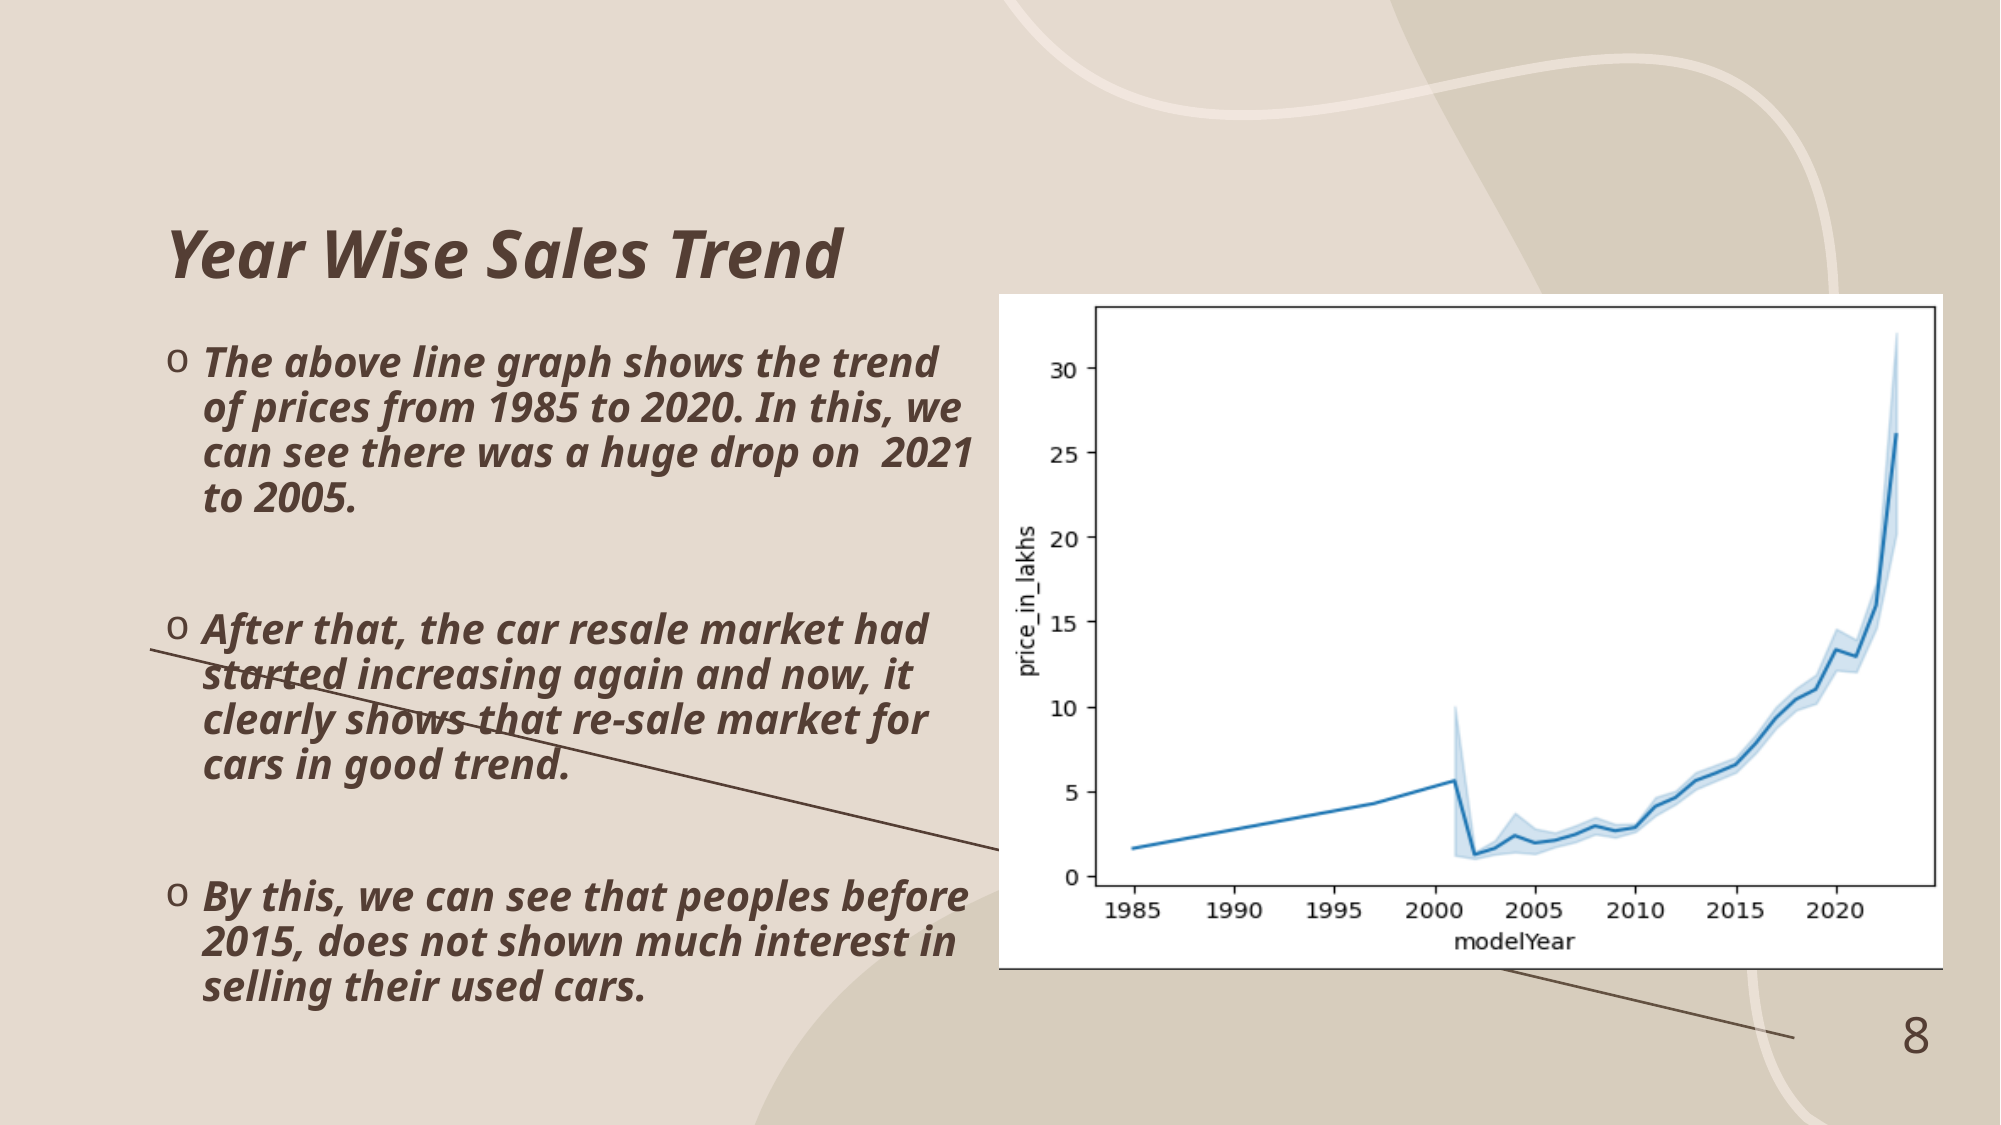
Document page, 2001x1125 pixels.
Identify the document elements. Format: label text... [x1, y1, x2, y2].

slide_number 8 [1862, 964, 1971, 1112]
title Year Wise Sales Trend [150, 149, 1850, 300]
list The above line graph shows the trend of prices from 1985 to 2020. In this, we can see there was a huge drop on 2021 to 2005. After that, the car resale market had started increasing again and now, it clearly shows that re-sale market for cars in good trend. By this, we can see that peoples before 2015, does not shown much interest in selling their used cars. [150, 334, 999, 930]
picture [999, 294, 1943, 970]
